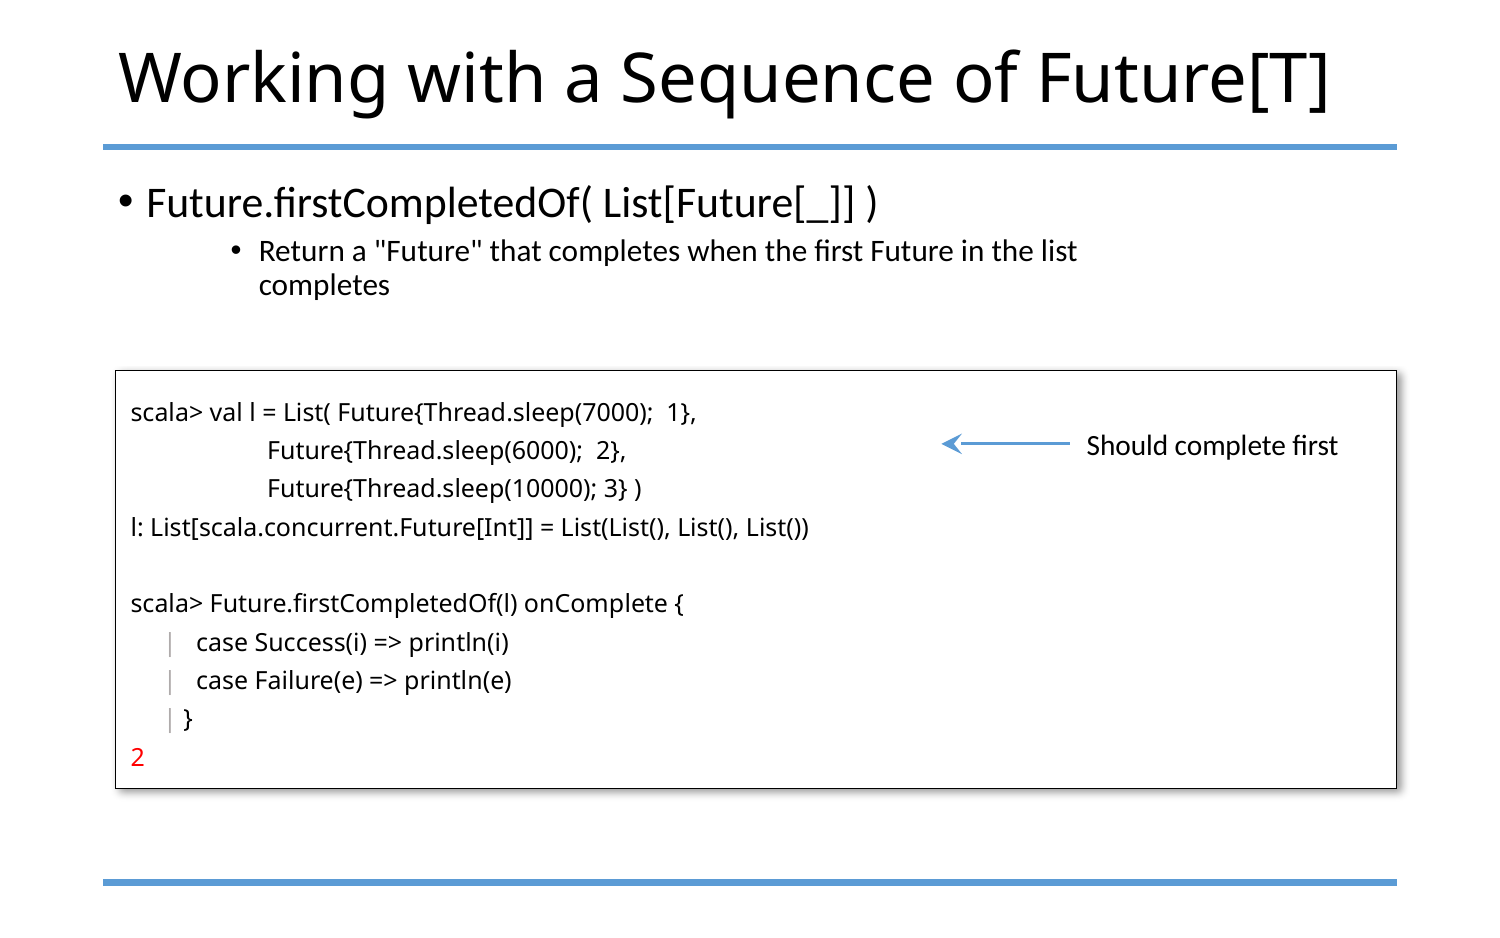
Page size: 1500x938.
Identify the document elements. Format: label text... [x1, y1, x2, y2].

text_box Should complete first [1071, 418, 1354, 469]
title Working with a Sequence of Future[T] [103, 27, 1397, 133]
list Future.firstCompletedOf( List[Future[_]] ) Return a "Future" that completes when the first Future in the list completes [103, 172, 1108, 858]
text_box scala> val l = List( Future{Thread.sleep(7000); 1}, Future{Thread.sleep(6000); 2}, Future{Thread.sleep(10000); 3} ) l: List[scala.concurrent.Future[Int]] = List(List(), List(), List()) scala> Future.firstCompletedOf(l) onComplete { | case Success(i) => println(i) | case Failure(e) => println(e) | } 2 [115, 370, 1397, 789]
